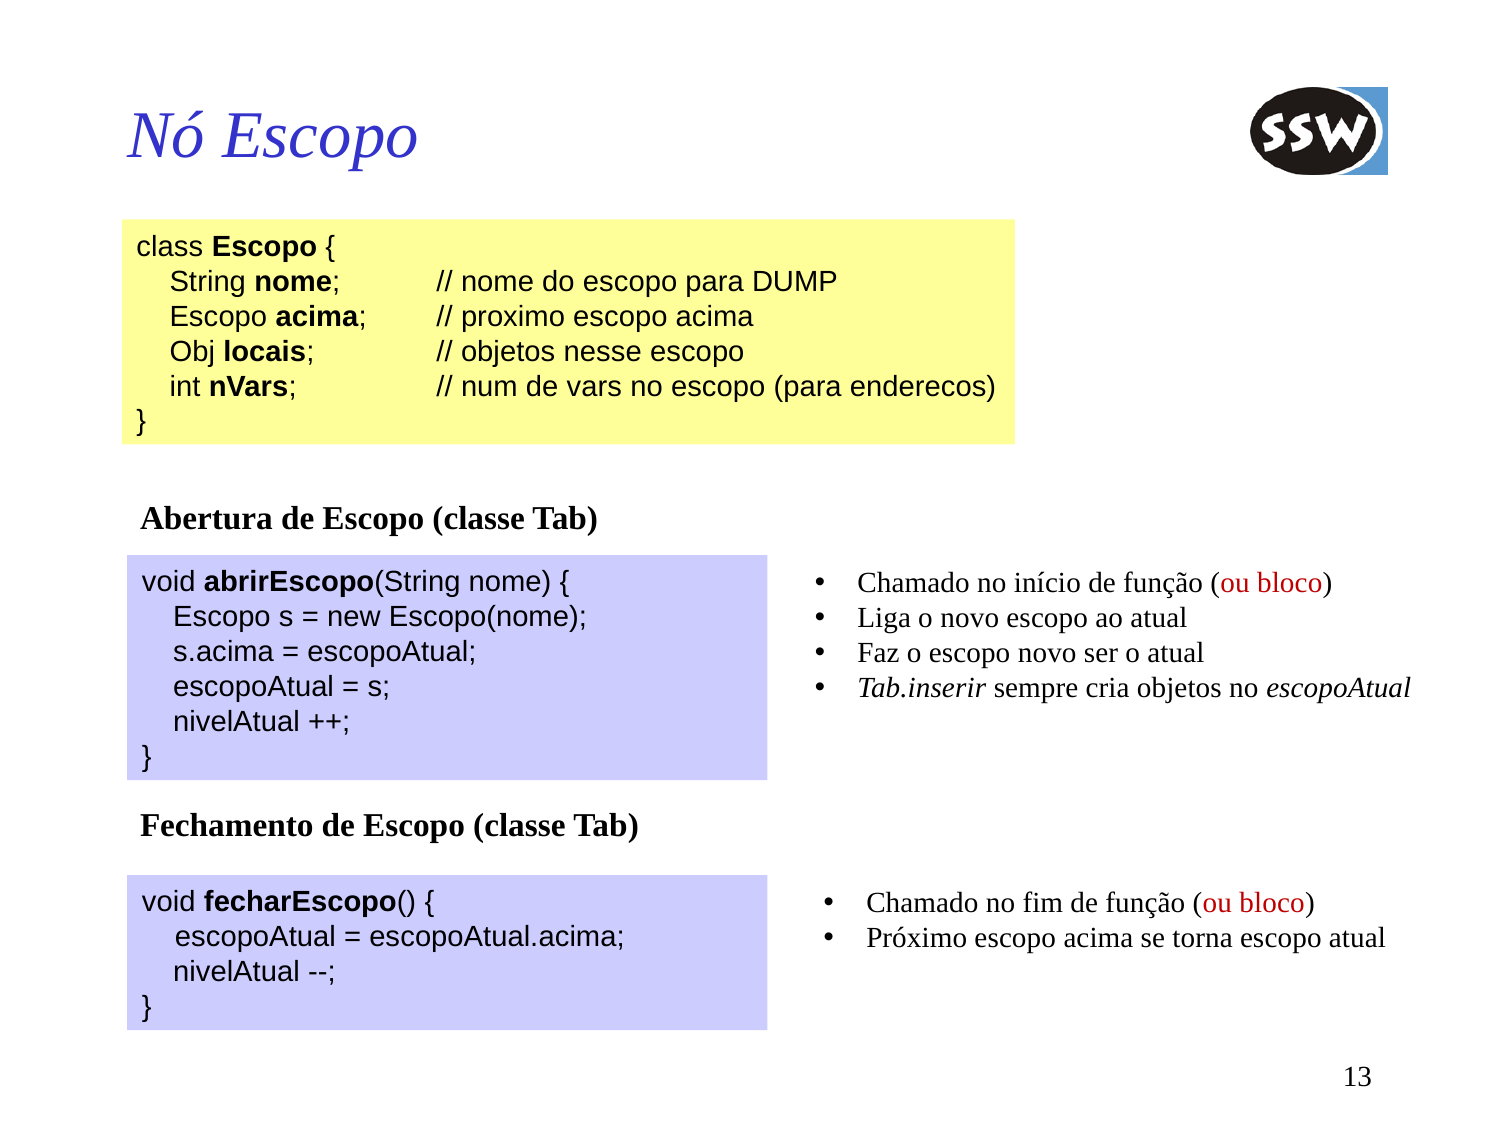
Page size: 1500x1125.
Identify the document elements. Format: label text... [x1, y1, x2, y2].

text_box void abrirEscopo(String nome) { Escopo s = new Escopo(nome); s.acima = escopoAtual; escopoAtual = s; nivelAtual ++; } [127, 555, 768, 781]
text_box class Escopo { String nome; // nome do escopo para DUMP Escopo acima; // proximo escopo acima Obj locais; // objetos nesse escopo int nVars; // num de vars no escopo (para enderecos) } [121, 219, 1015, 445]
text_box void fecharEscopo() { escopoAtual = escopoAtual.acima; nivelAtual --; } [127, 875, 768, 1031]
picture [1250, 87, 1388, 175]
text_box Chamado no início de função (ou bloco) Liga o novo escopo ao atual Faz o escopo novo ser o atual Tab.inserir sempre cria objetos no escopoAtual [800, 556, 1459, 711]
text_box Abertura de Escopo (classe Tab) Fechamento de Escopo (classe Tab) [125, 488, 1419, 851]
slide_number 13 [1074, 1049, 1388, 1101]
title Nó Escopo [112, 74, 1238, 188]
text_box Chamado no fim de função (ou bloco) Próximo escopo acima se torna escopo atual [808, 876, 1468, 961]
